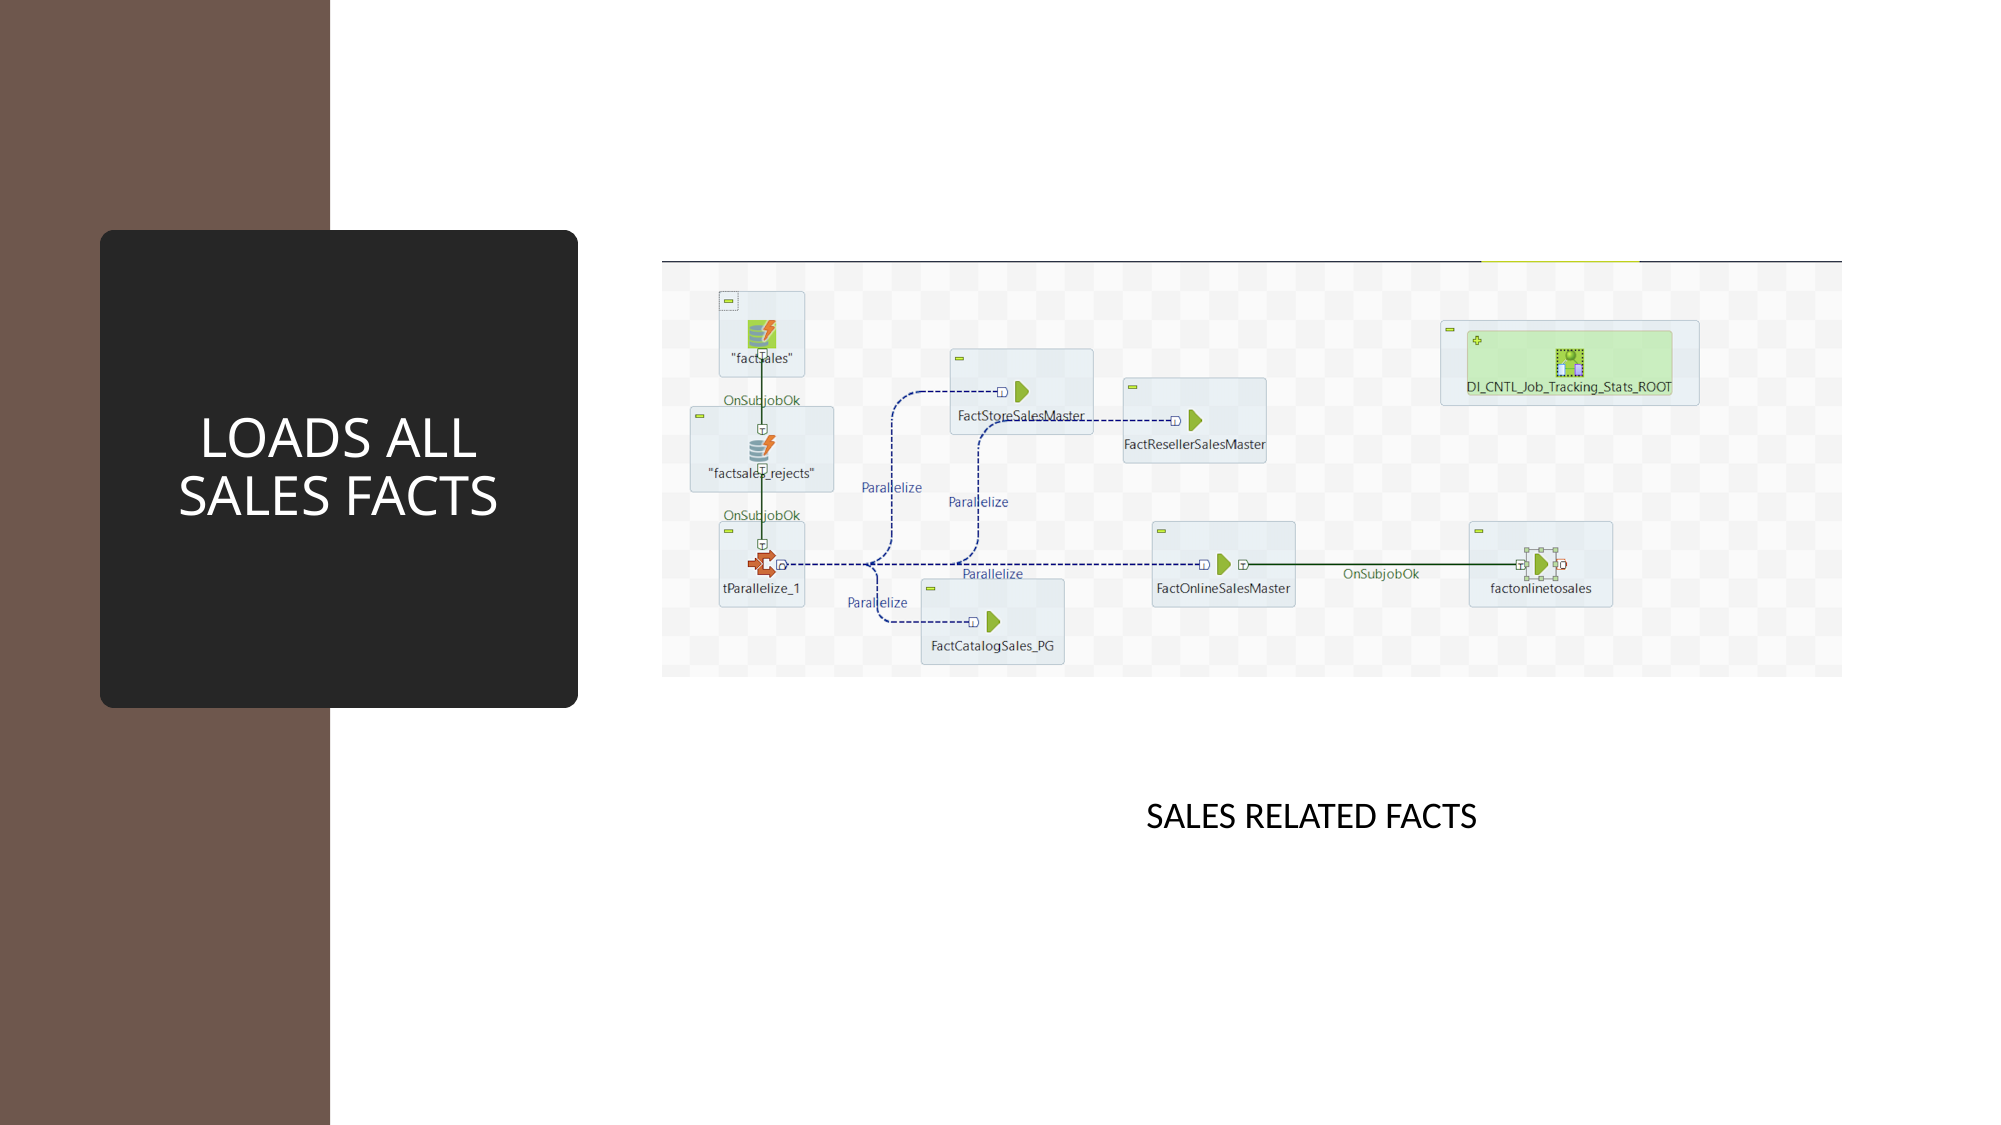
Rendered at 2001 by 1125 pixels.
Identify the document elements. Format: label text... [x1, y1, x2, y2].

picture [662, 261, 1842, 677]
title LOADS ALL SALES FACTS [113, 243, 564, 694]
list SALES RELATED FACTS [1131, 788, 1621, 864]
text_box [0, 0, 331, 1125]
